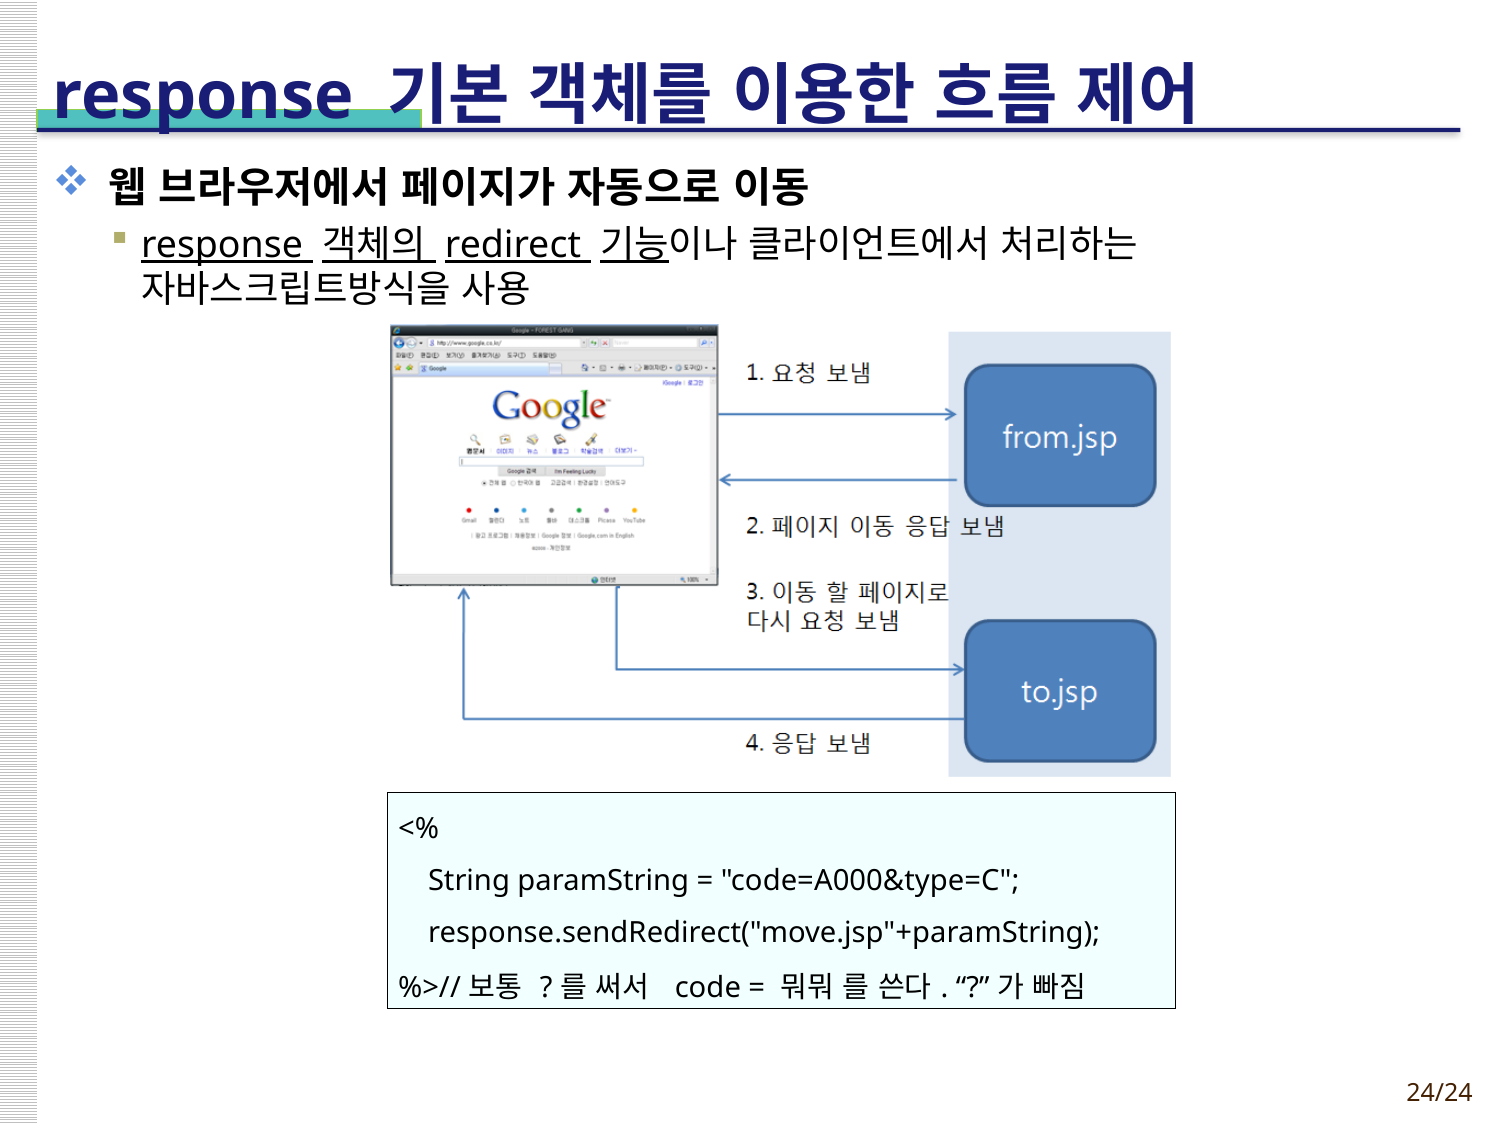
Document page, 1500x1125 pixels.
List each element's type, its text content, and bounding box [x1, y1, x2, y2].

text_box [0, 0, 1500, 75]
picture [389, 323, 1172, 779]
list 웹 브라우저에서 페이지가 자동으로 이동 response 객체의 redirect 기능이나 클라이언트에서 처리하는 자바스크립트방식을 사용 [37, 152, 1463, 1091]
table_header <% String paramString = "code=A000&type=C"; response.sendRedirect("move.jsp"+paramString); %>//보통 ?를 써서 code = 뭐뭐 를 쓴다. “?”가 빠짐 [388, 793, 1175, 1008]
title response 기본 객체를 이용한 흐름 제어 [37, 75, 1450, 142]
